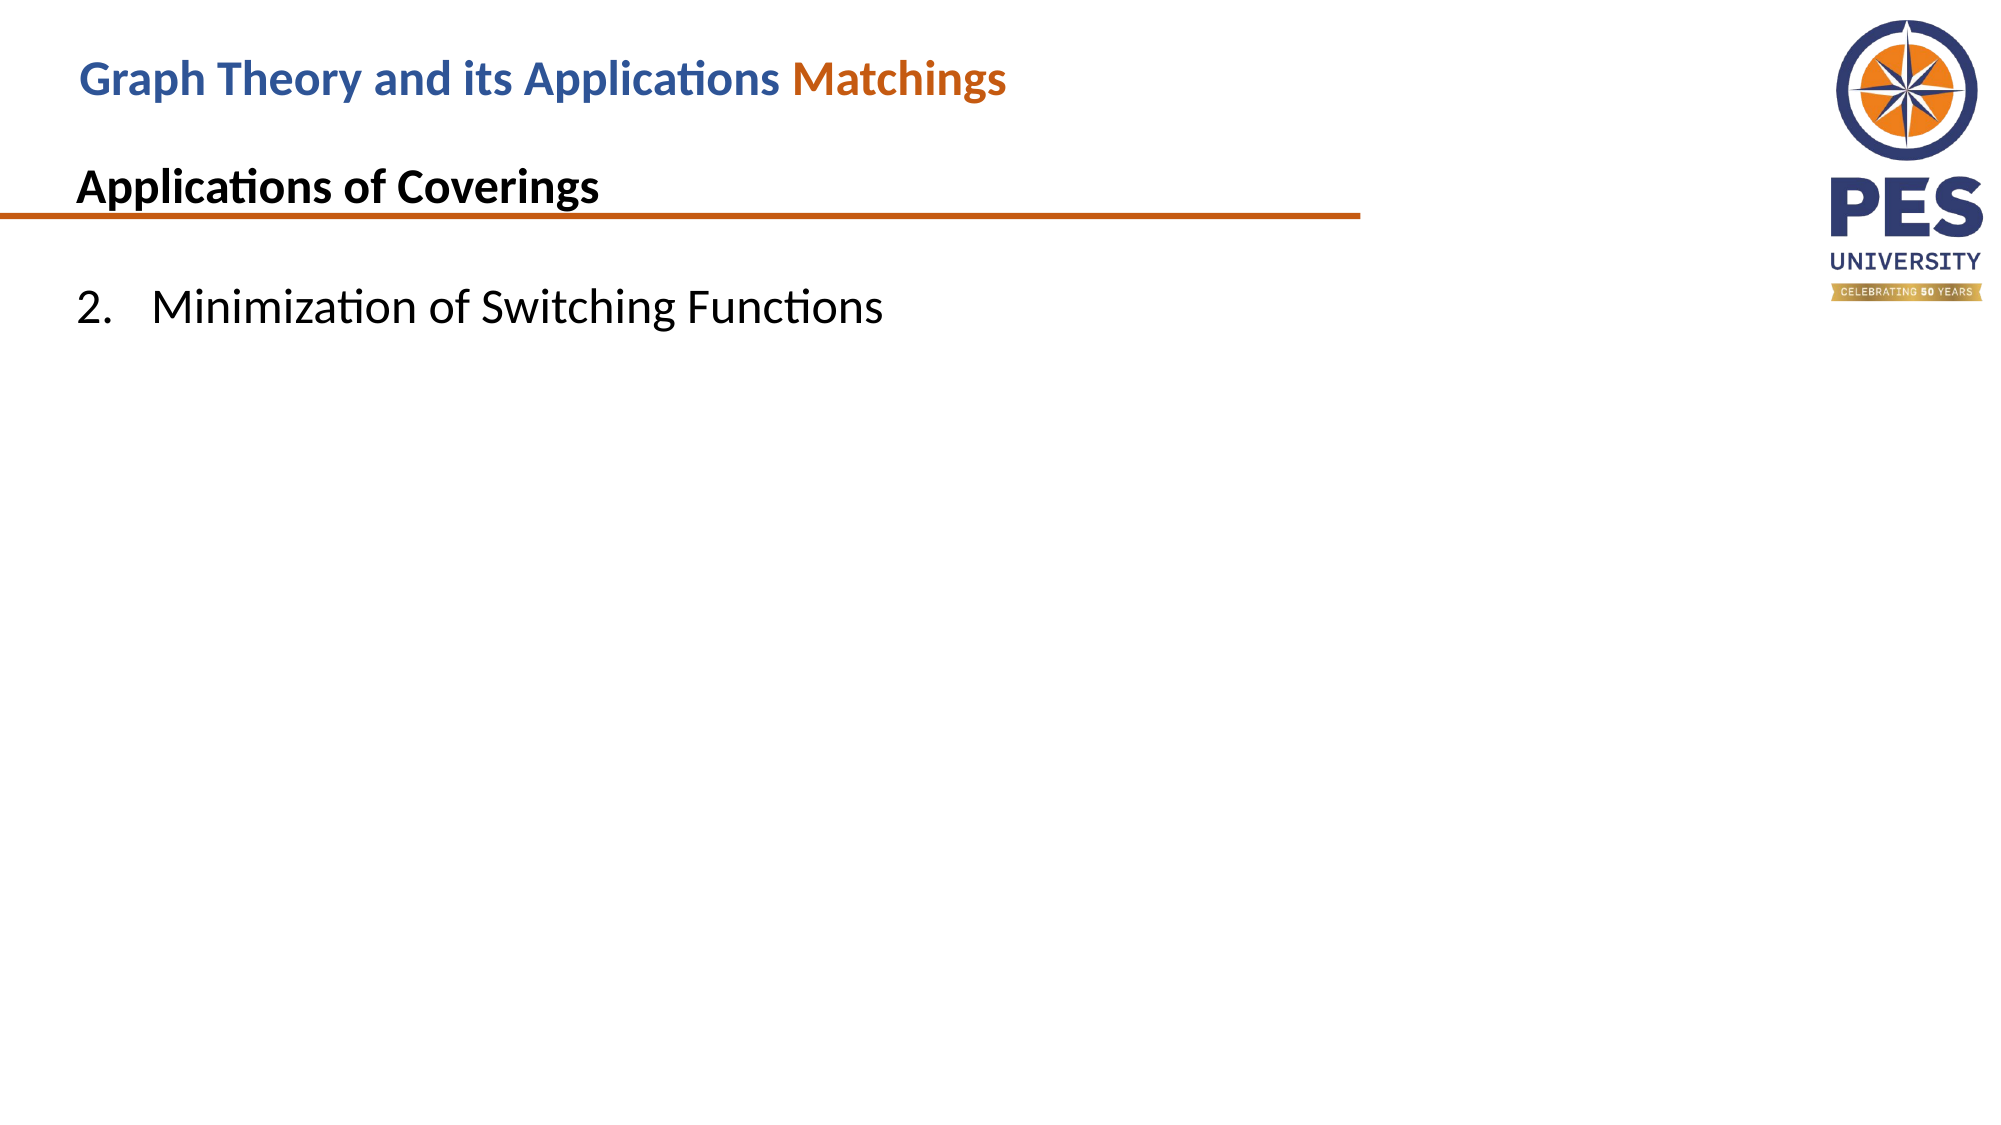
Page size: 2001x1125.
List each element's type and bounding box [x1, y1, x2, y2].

picture [1809, 13, 1995, 304]
